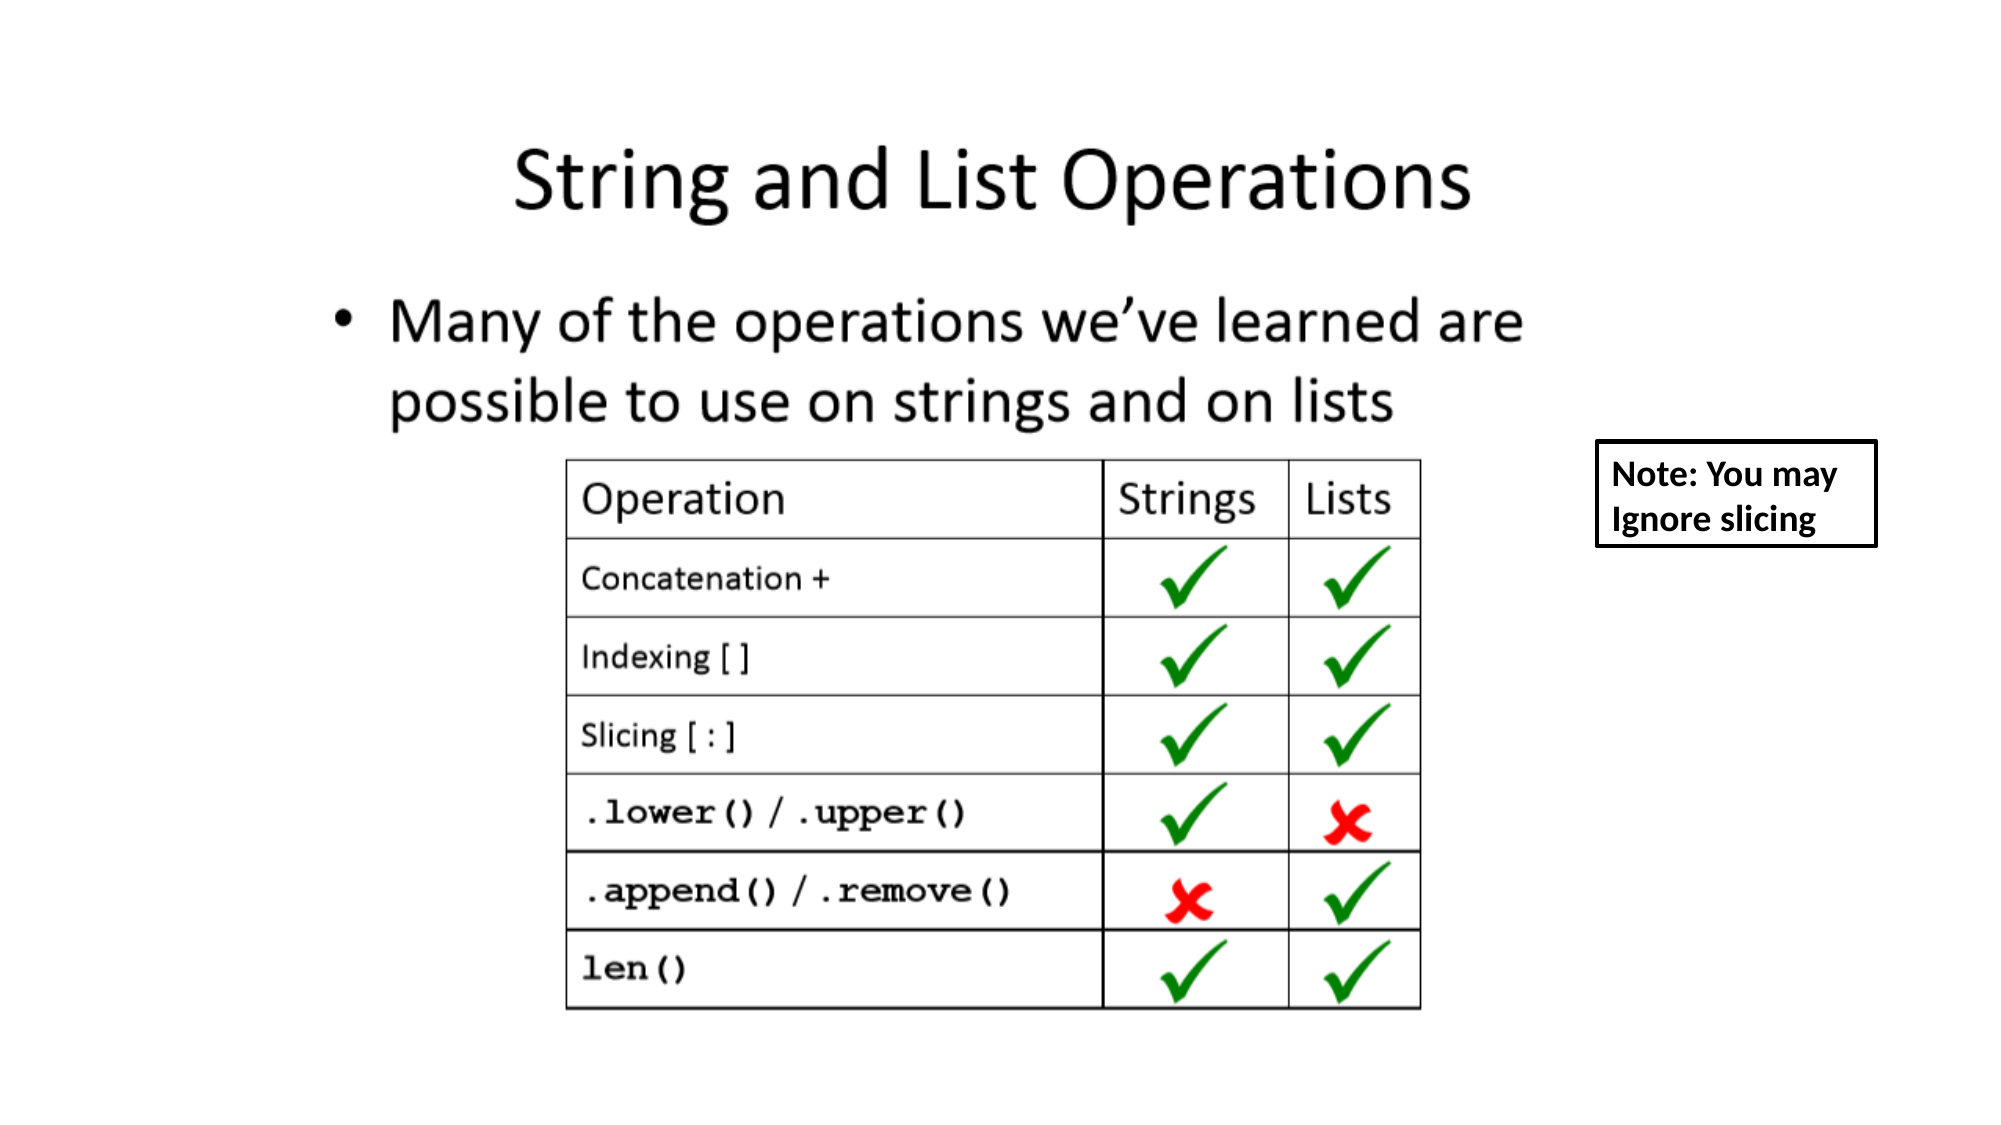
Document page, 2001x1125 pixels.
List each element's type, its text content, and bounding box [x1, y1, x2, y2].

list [312, 105, 1688, 1020]
text_box Note: You may Ignore slicing [1688, 441, 1877, 546]
